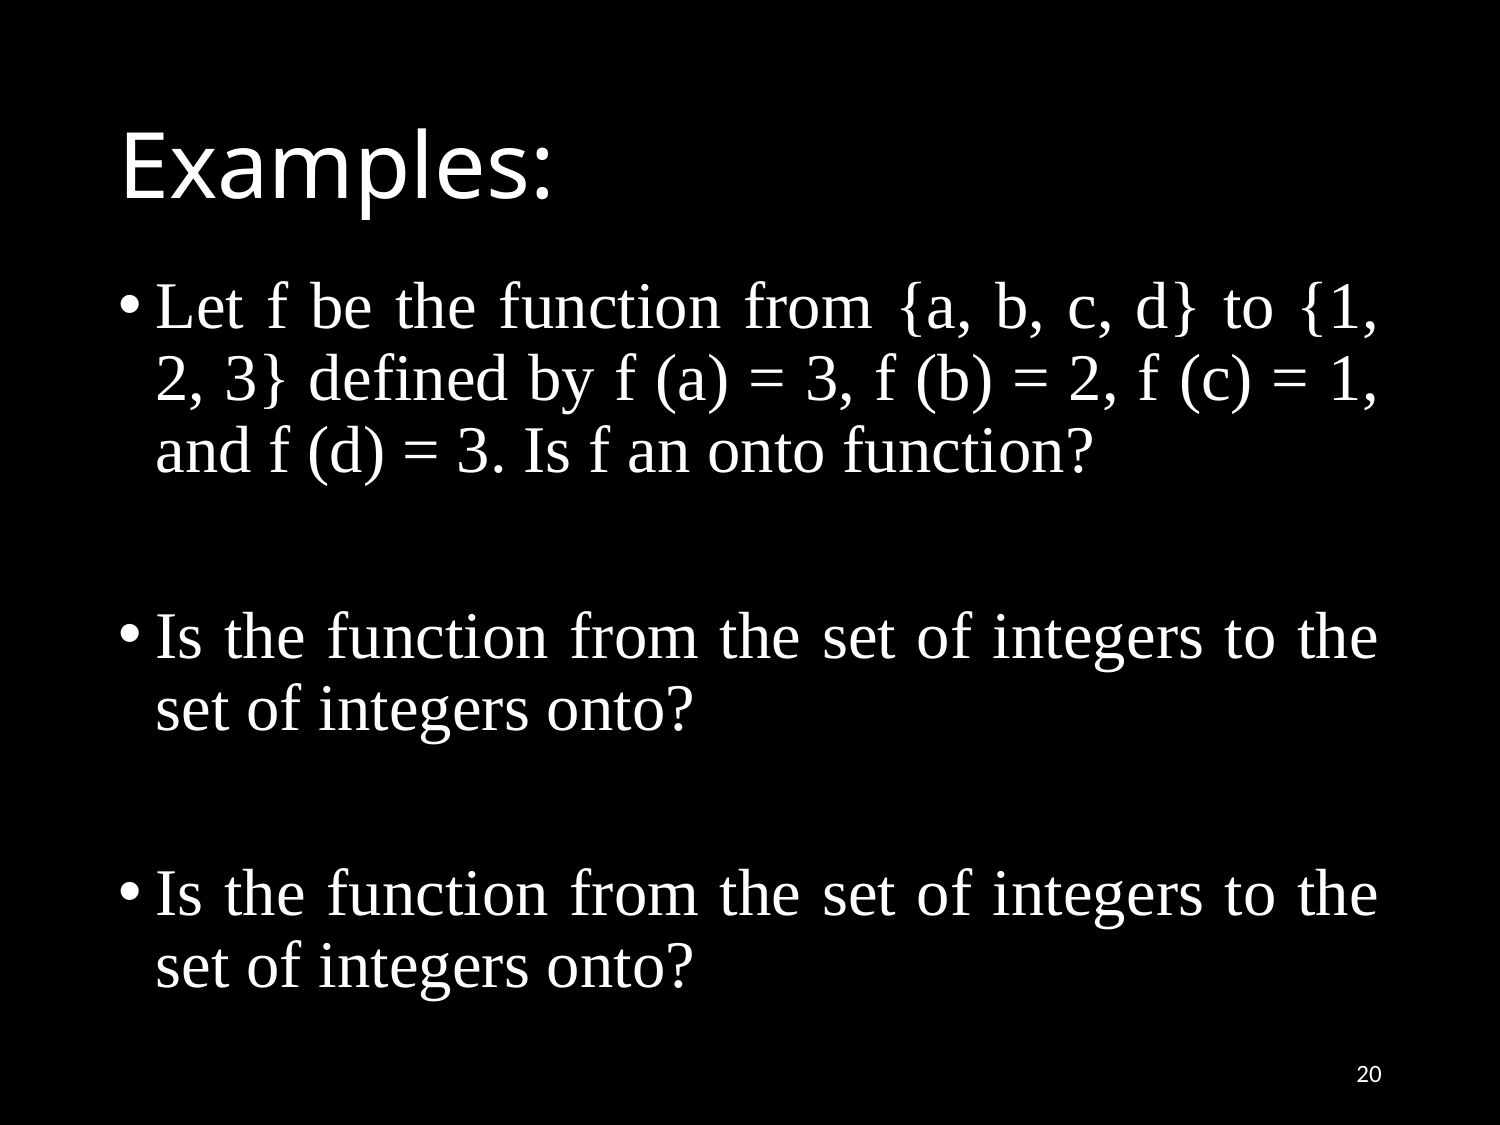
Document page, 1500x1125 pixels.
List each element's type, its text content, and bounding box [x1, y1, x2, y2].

title Examples: [103, 59, 1397, 278]
slide_number 20 [1059, 1042, 1397, 1103]
